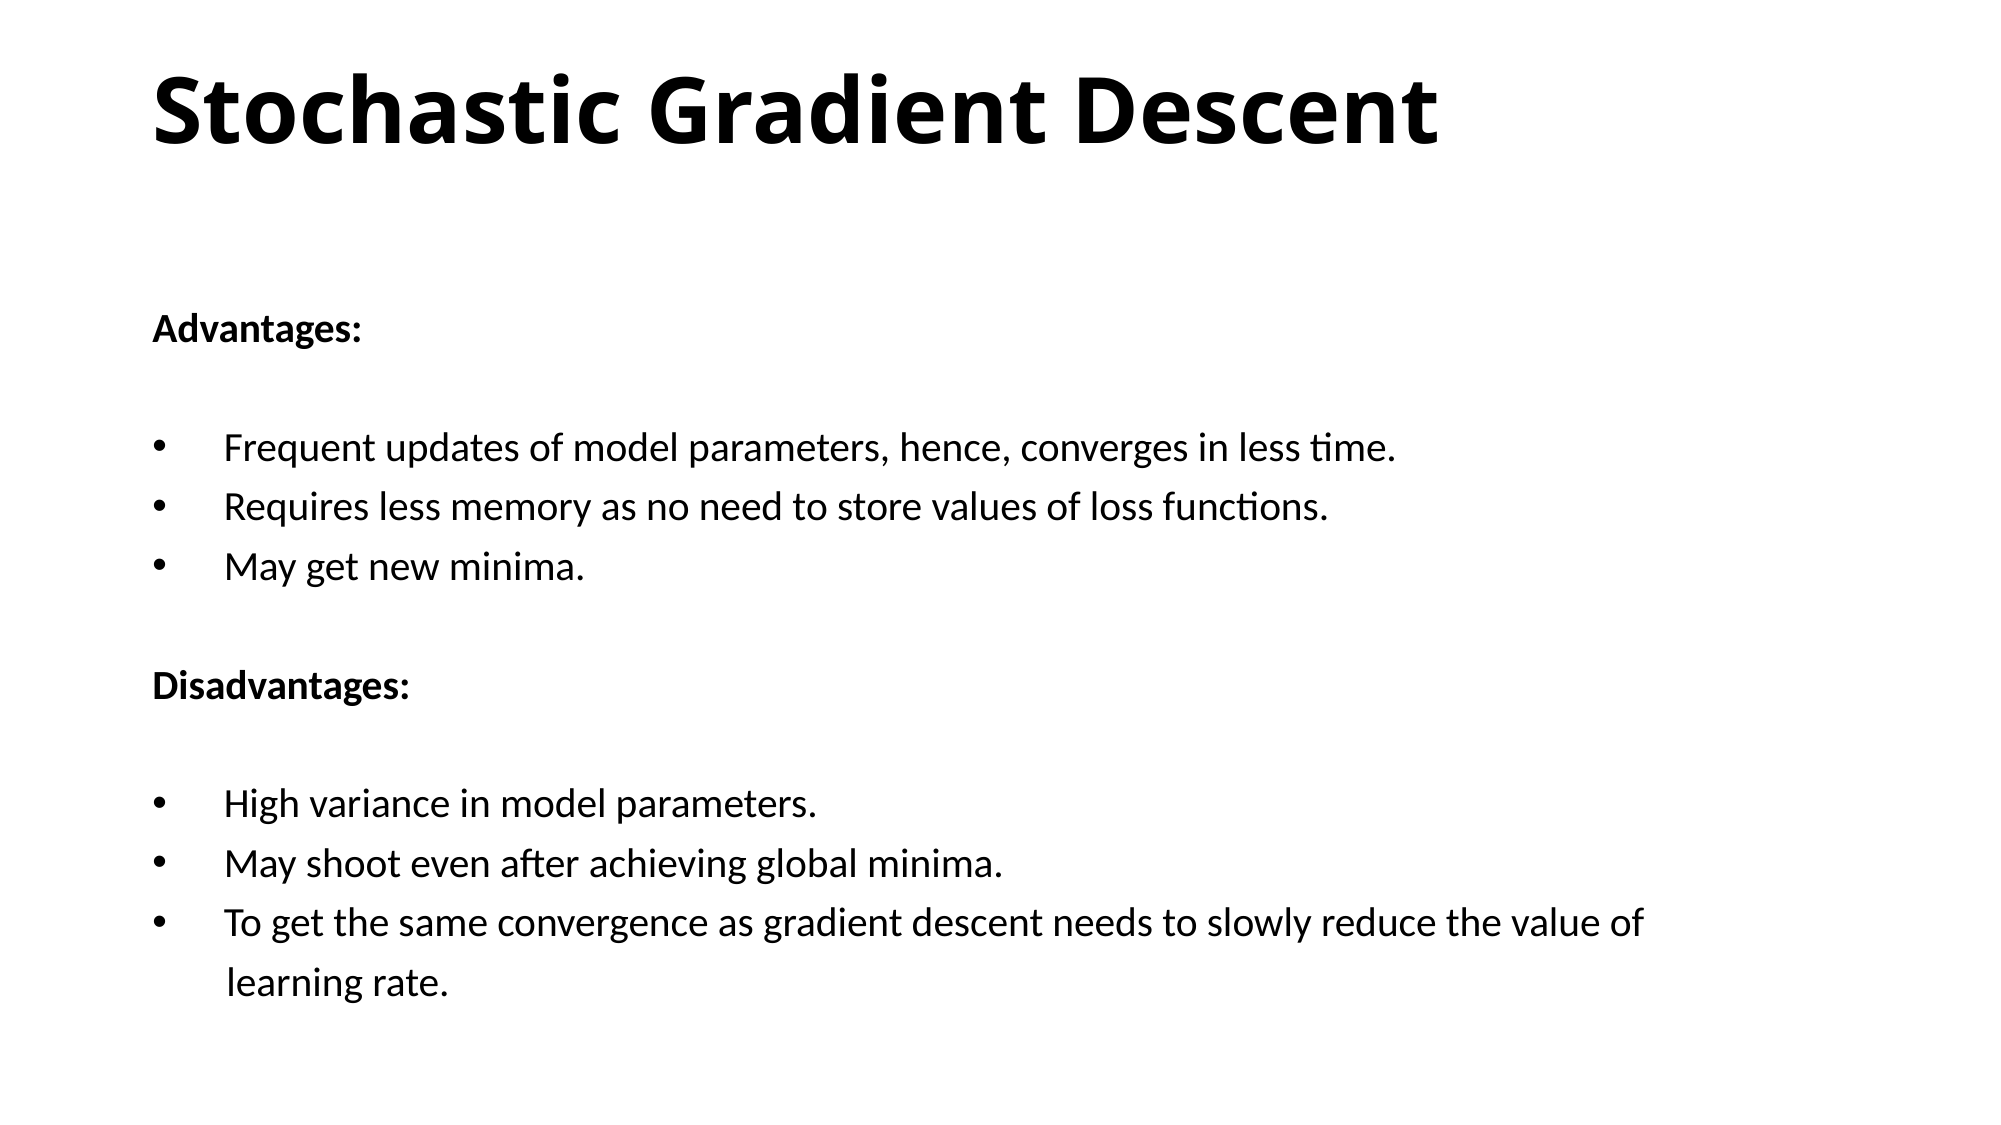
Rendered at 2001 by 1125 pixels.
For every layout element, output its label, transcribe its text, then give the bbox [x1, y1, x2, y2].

list Advantages: Frequent updates of model parameters, hence, converges in less time. Requires less memory as no need to store values of loss functions. May get new minima. Disadvantages: High variance in model parameters. May shoot even after achieving global minima. To get the same convergence as gradient descent needs to slowly reduce the value of learning rate. [137, 299, 1863, 1014]
title Stochastic Gradient Descent [137, 59, 1863, 278]
